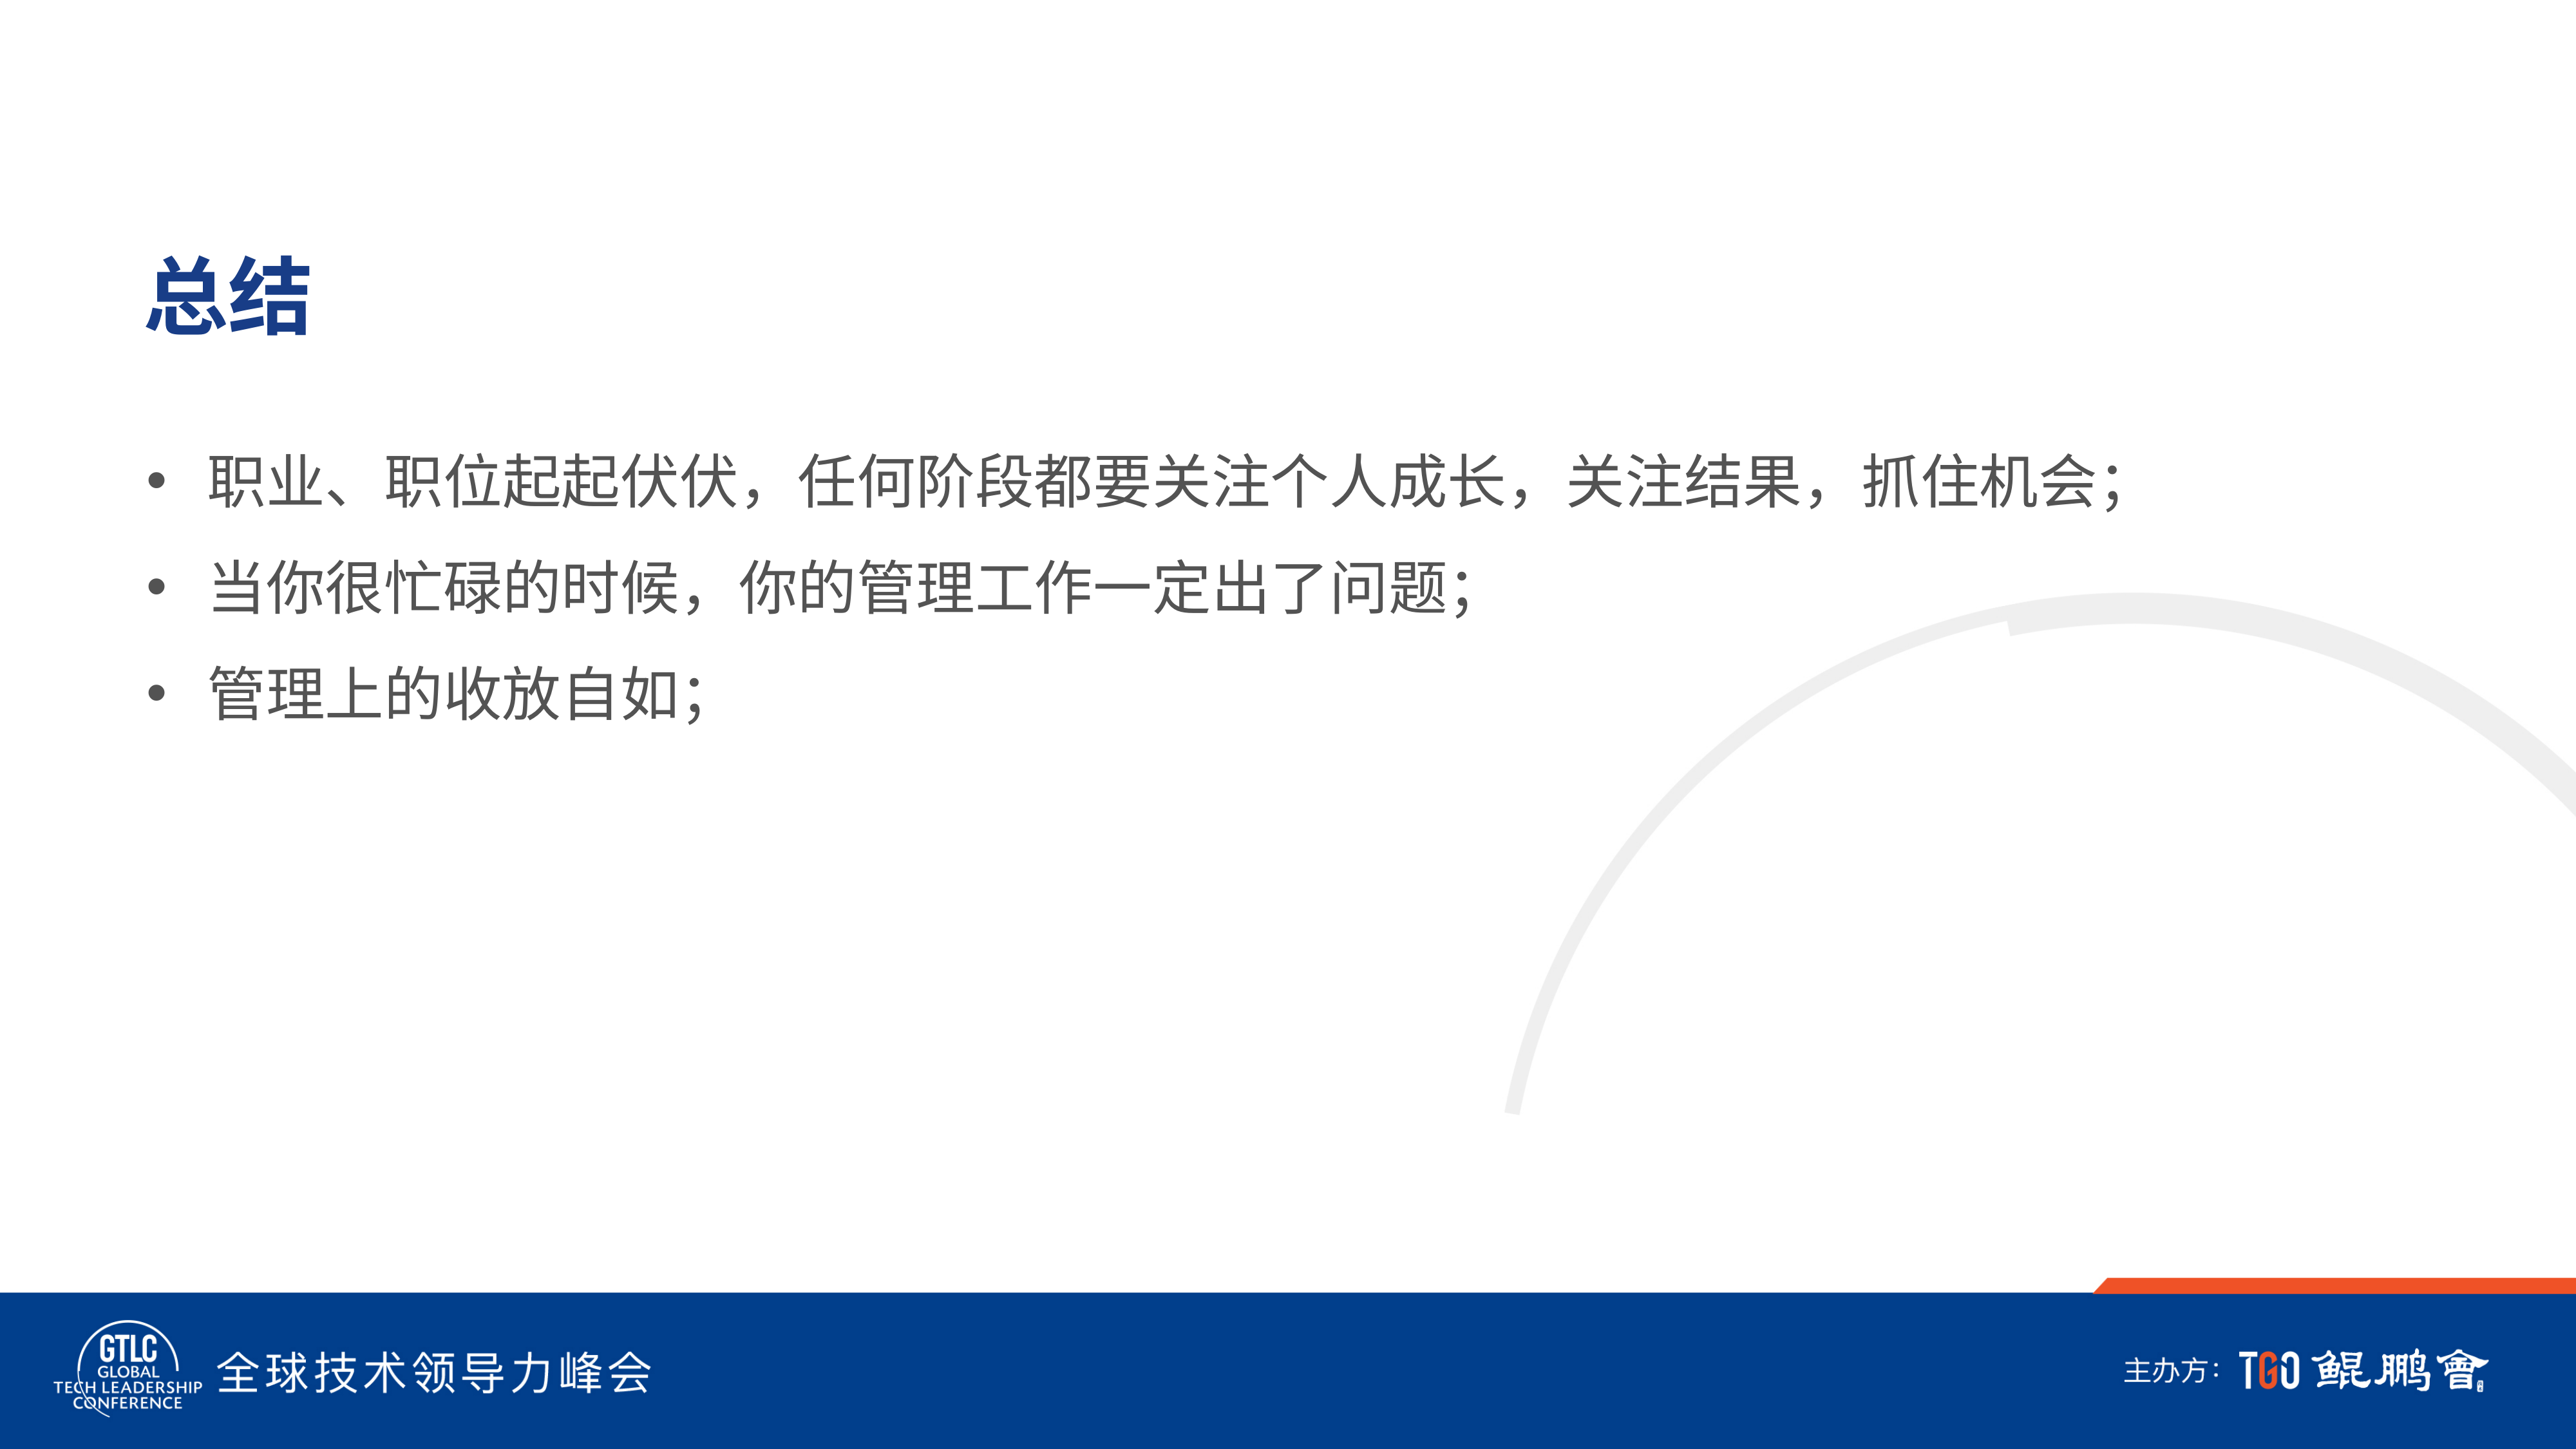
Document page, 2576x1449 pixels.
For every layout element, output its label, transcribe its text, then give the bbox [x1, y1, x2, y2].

picture [0, 0, 2576, 1449]
title 总结 [140, 240, 1954, 368]
list 职业、职位起起伏伏，任何阶段都要关注个人成长，关注结果，抓住机会； 当你很忙碌的时候，你的管理工作一定出了问题； 管理上的收放自如； [143, 405, 2433, 1164]
